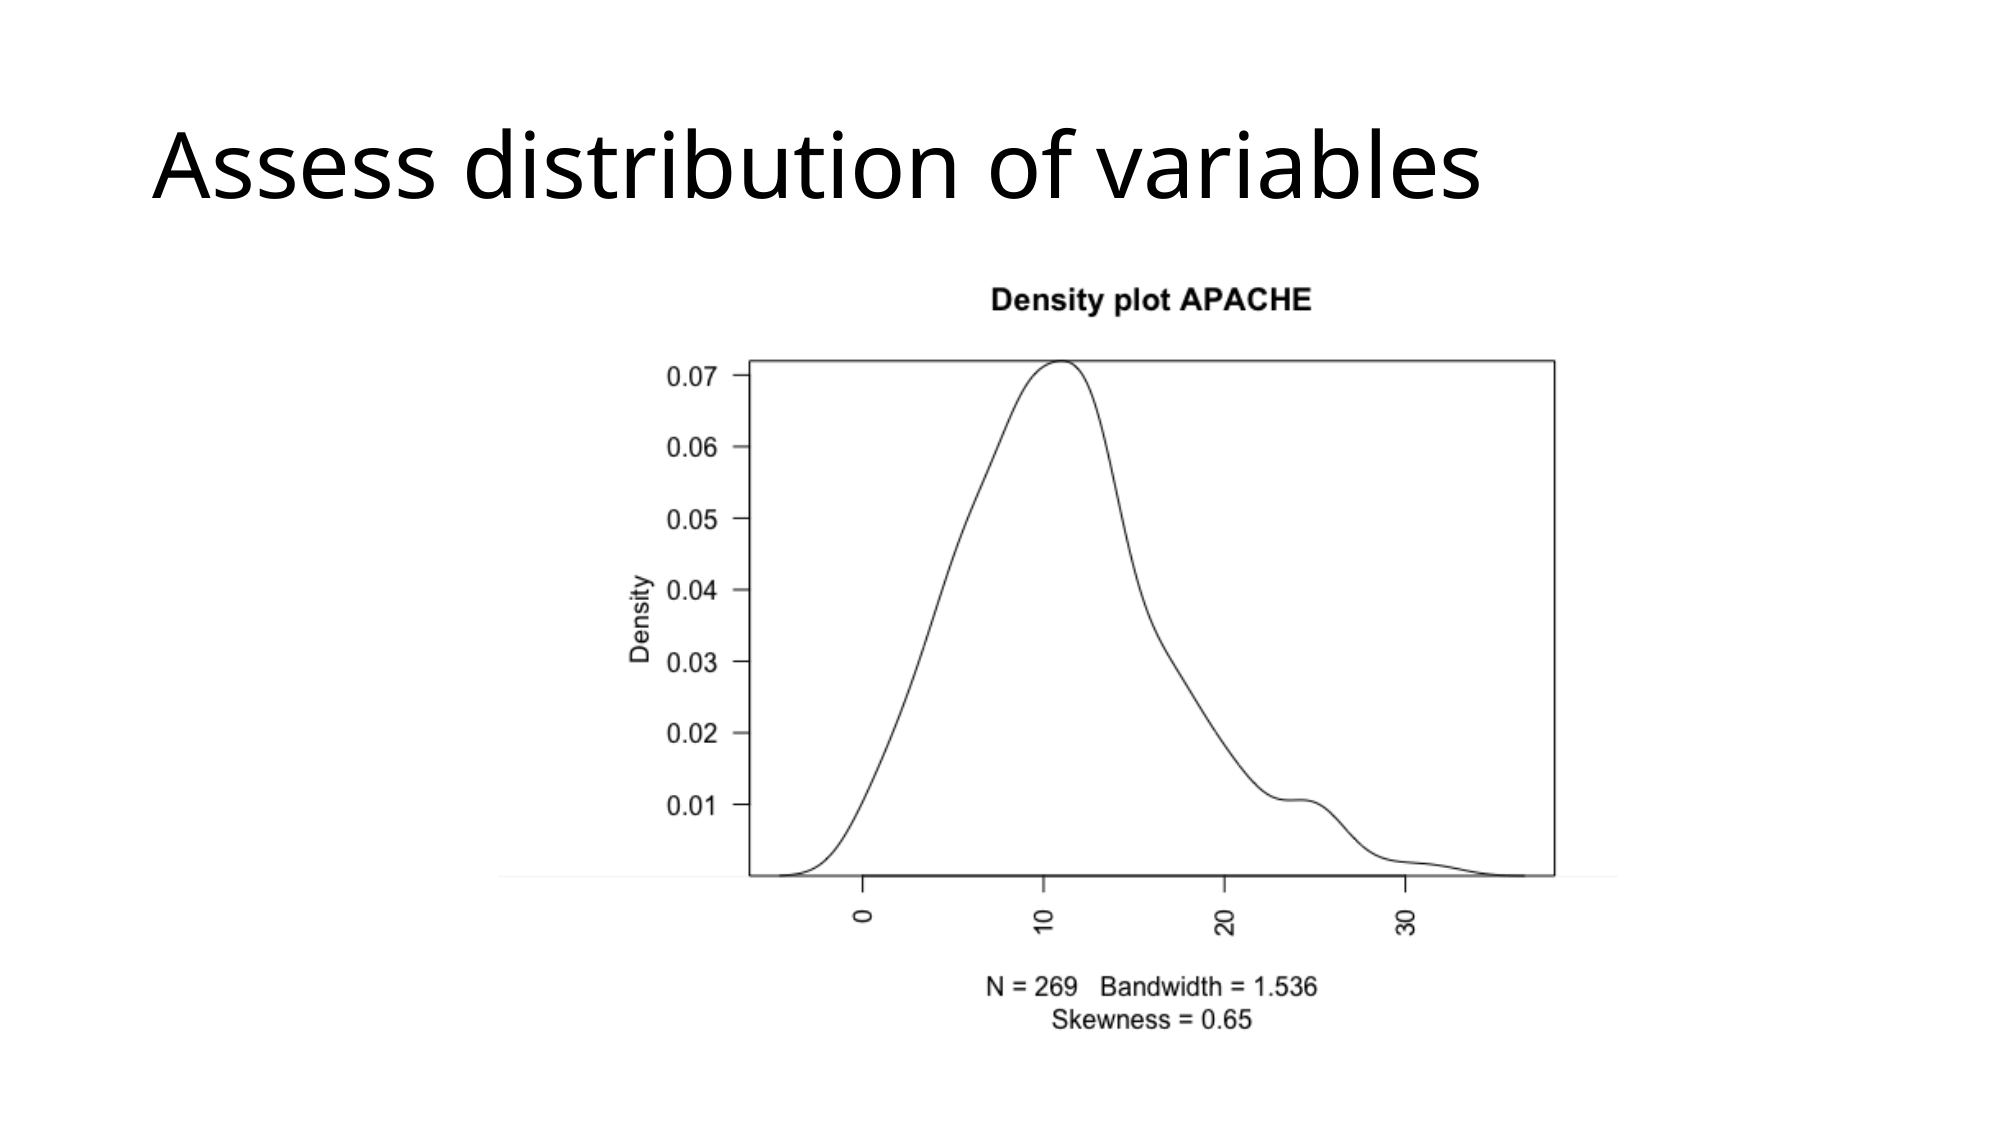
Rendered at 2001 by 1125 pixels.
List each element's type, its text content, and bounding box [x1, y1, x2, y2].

title Assess distribution of variables [137, 59, 1863, 278]
picture [498, 235, 1618, 1034]
